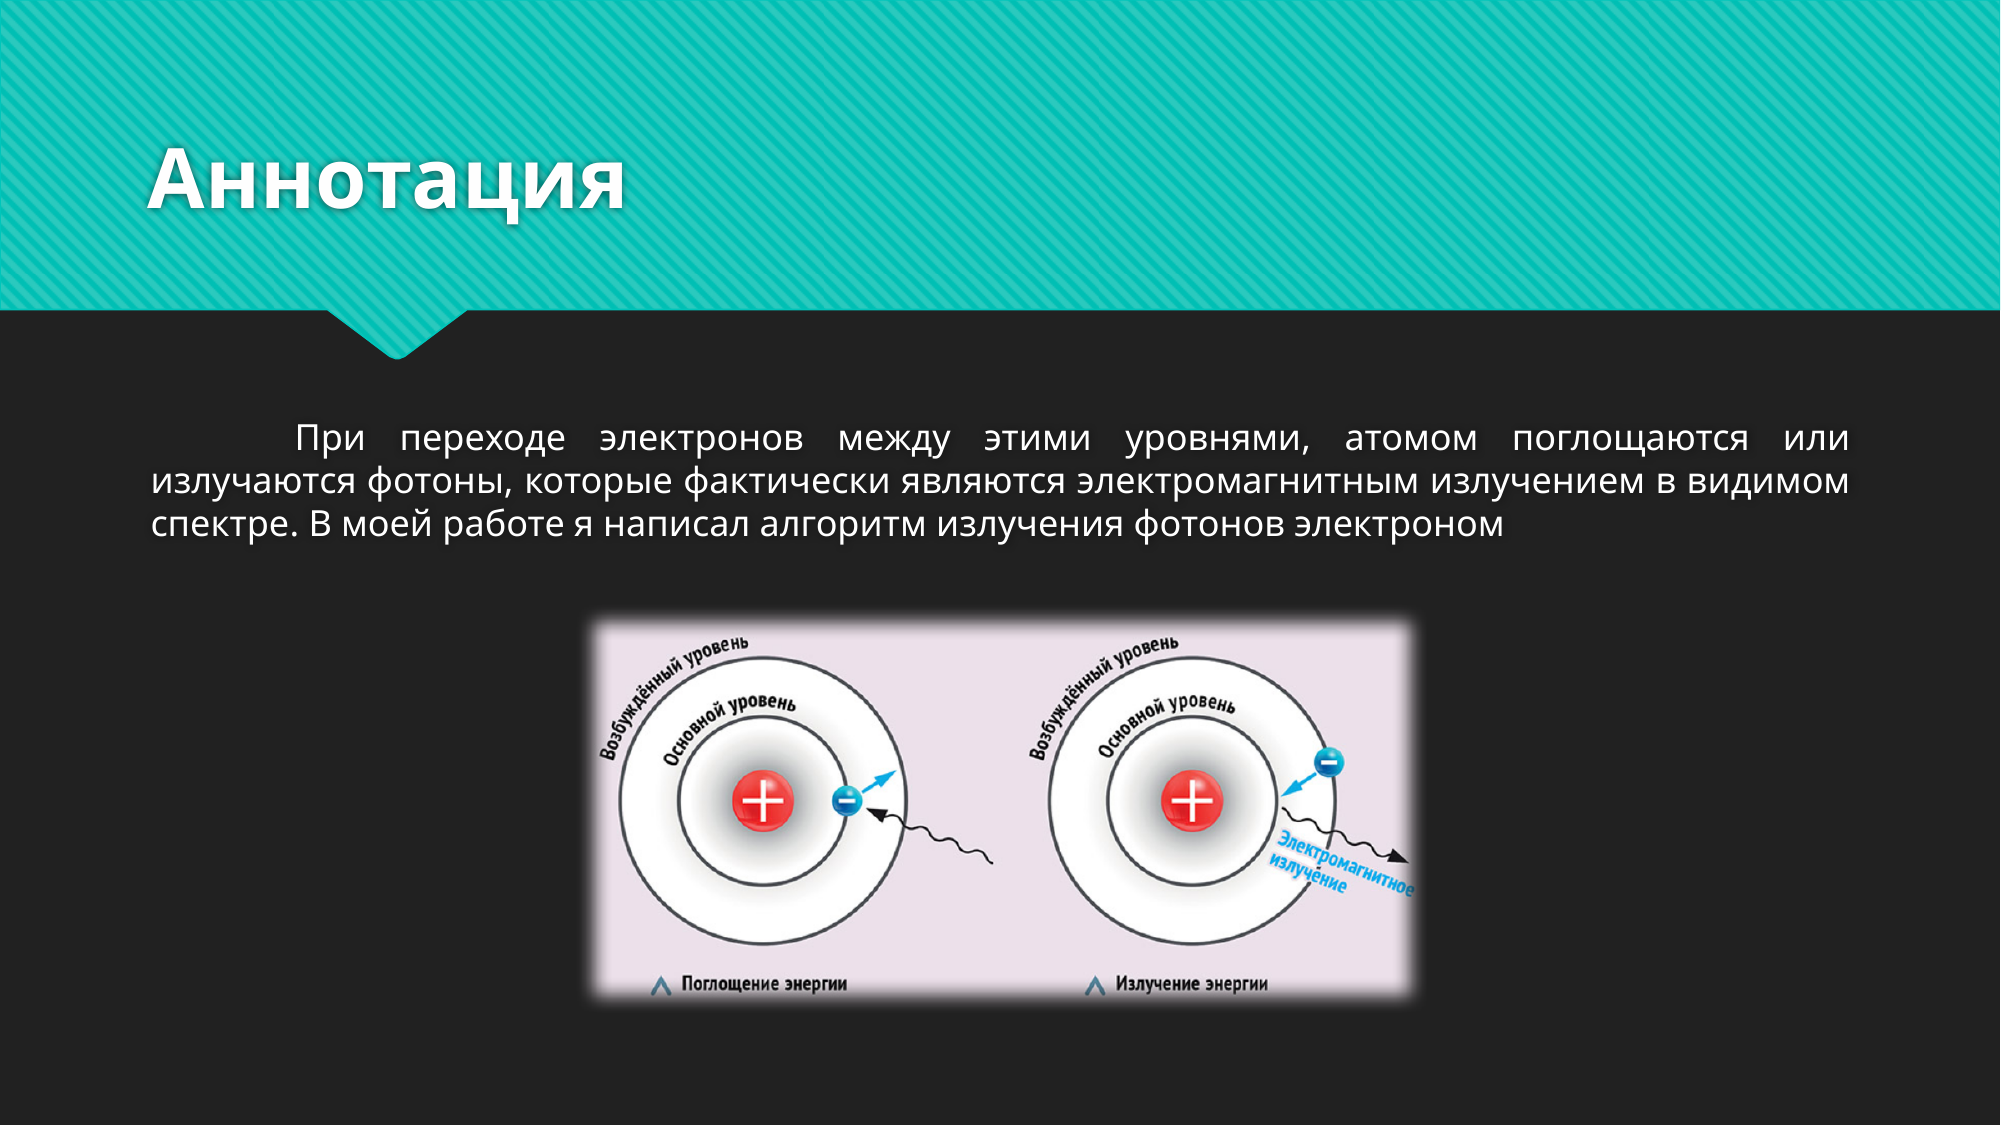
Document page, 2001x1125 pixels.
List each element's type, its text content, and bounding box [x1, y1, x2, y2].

list При переходе электронов между этими уровнями, атомом поглощаются или излучаются фотоны, которые фактически являются электромагнитным излучением в видимом спектре. В моей работе я написал алгоритм излучения фотонов электроном [135, 406, 1868, 552]
title Аннотация [132, 73, 1868, 233]
picture [576, 603, 1427, 1014]
